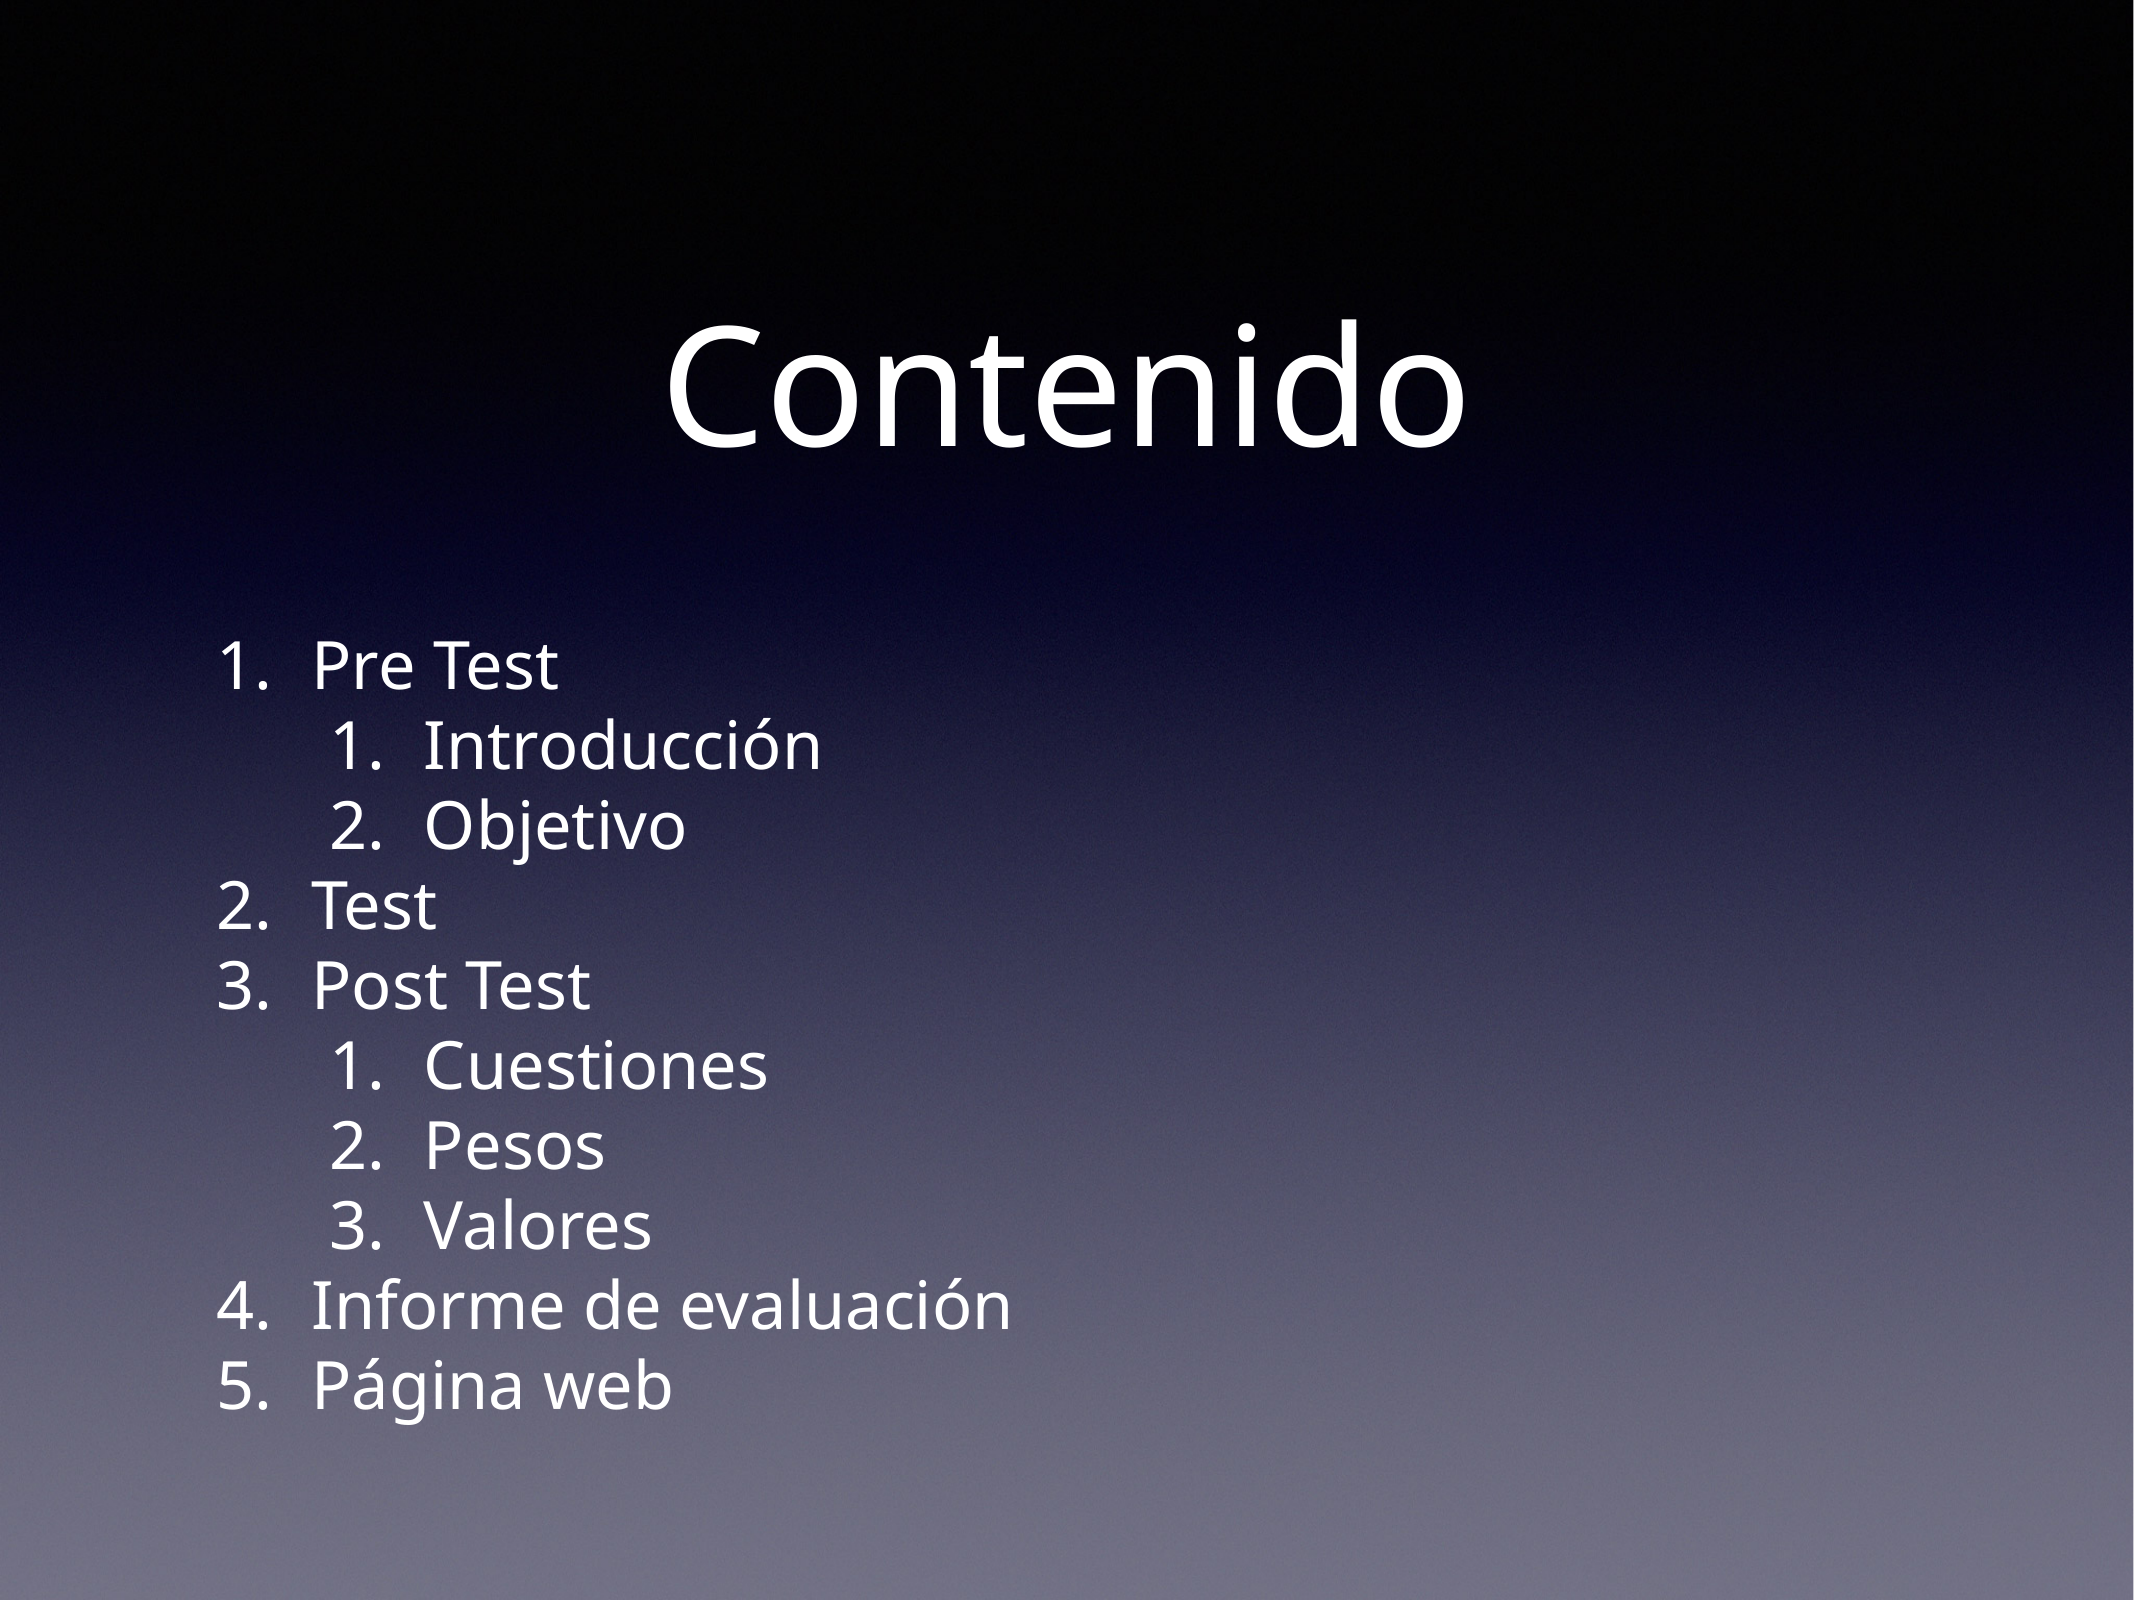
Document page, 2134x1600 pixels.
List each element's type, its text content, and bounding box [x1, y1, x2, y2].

title Contenido [207, 268, 1926, 489]
subtitle Pre Test Introducción Objetivo Test Post Test Cuestiones Pesos Valores Informe de evaluación Página web [207, 614, 1926, 1600]
picture [0, 0, 2134, 1600]
